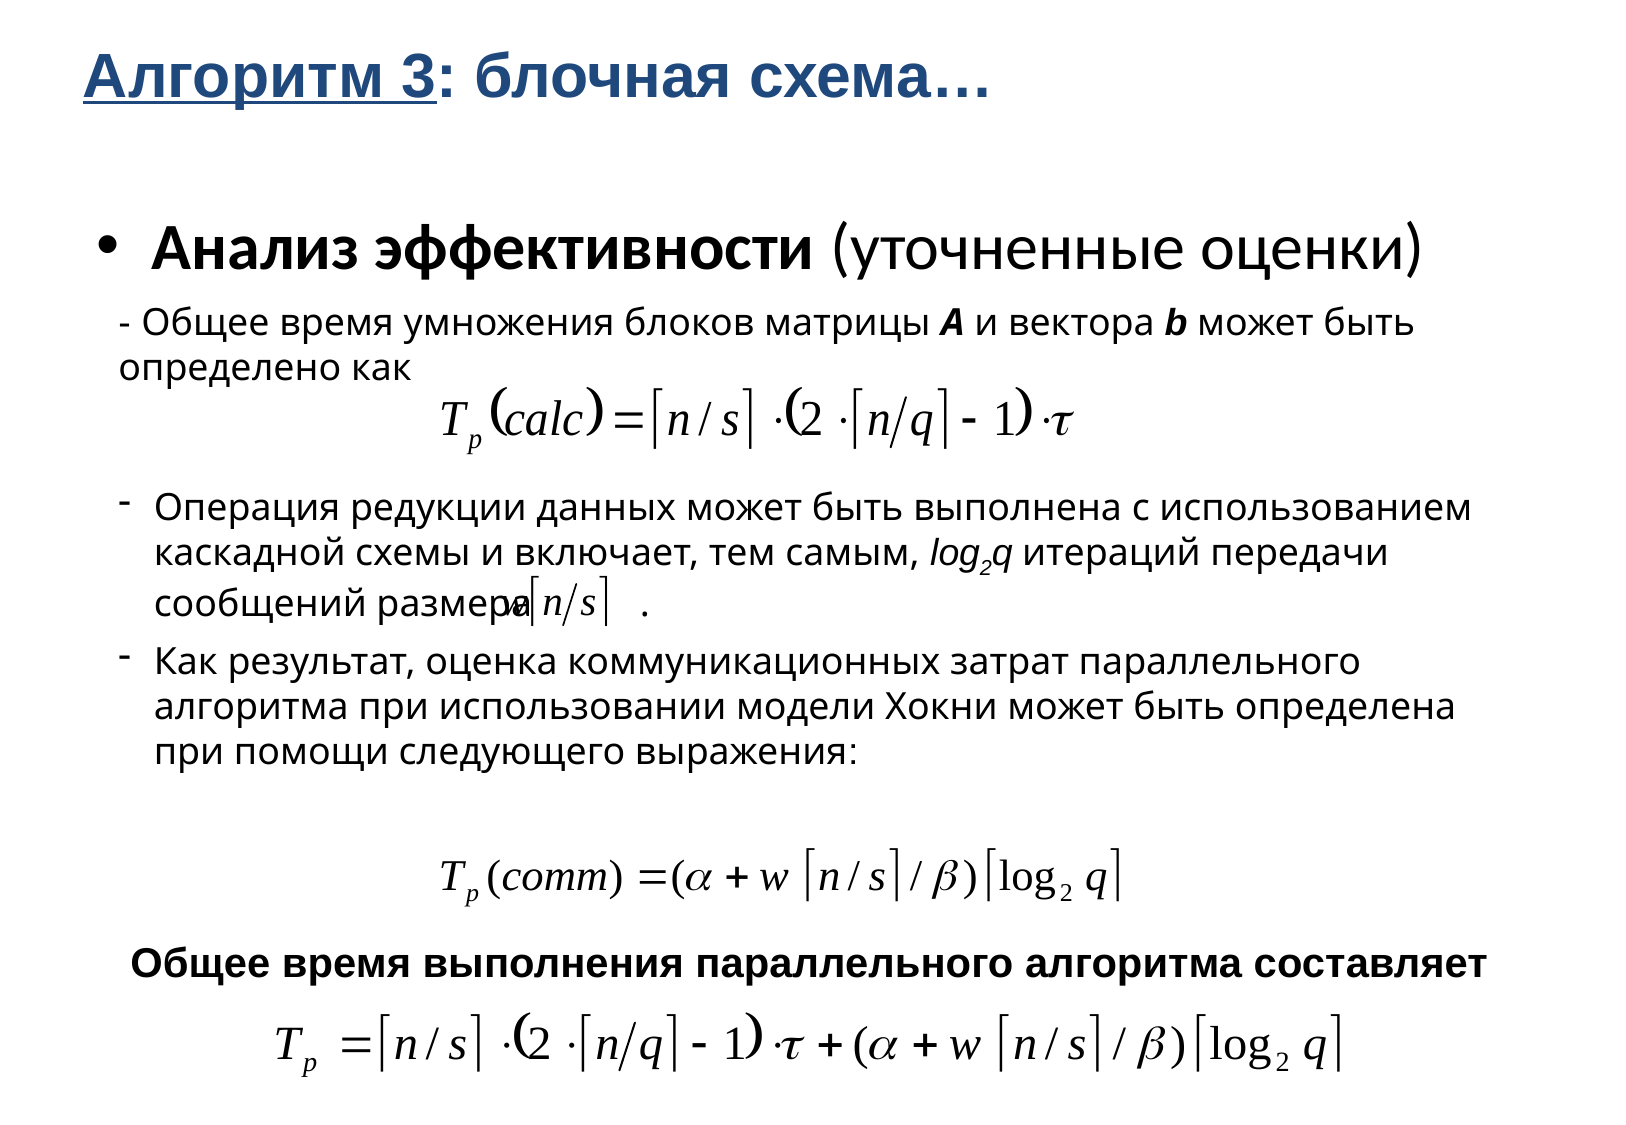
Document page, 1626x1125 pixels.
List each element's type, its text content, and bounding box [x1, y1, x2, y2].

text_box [268, 1011, 1356, 1088]
text_box Общее время выполнения параллельного алгоритма составляет [115, 928, 1581, 994]
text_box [434, 845, 1135, 917]
text_box Алгоритм 3: блочная схема… [68, 42, 1593, 117]
text_box Операция редукции данных может быть выполнена с использованием каскадной схемы и включает, тем самым, log2q итераций передачи сообщений размера . Как результат, оценка коммуникационных затрат параллельного алгоритма при использовании модели Хокни может быть определена при помощи следующего выражения: [103, 544, 1545, 780]
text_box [434, 385, 1085, 466]
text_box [493, 573, 621, 637]
text_box Операция редукции данных может быть выполнена с использованием каскадной схемы и включает, тем самым, log2q итераций передачи сообщений размера . Как результат, оценка коммуникационных затрат параллельного алгоритма при использовании модели Хокни может быть определена при помощи следующего выражения: [103, 475, 1545, 542]
list Анализ эффективности (уточненные оценки) [80, 196, 1544, 292]
text_box - Общее время умножения блоков матрицы А и вектора b может быть определено как [103, 290, 1498, 396]
